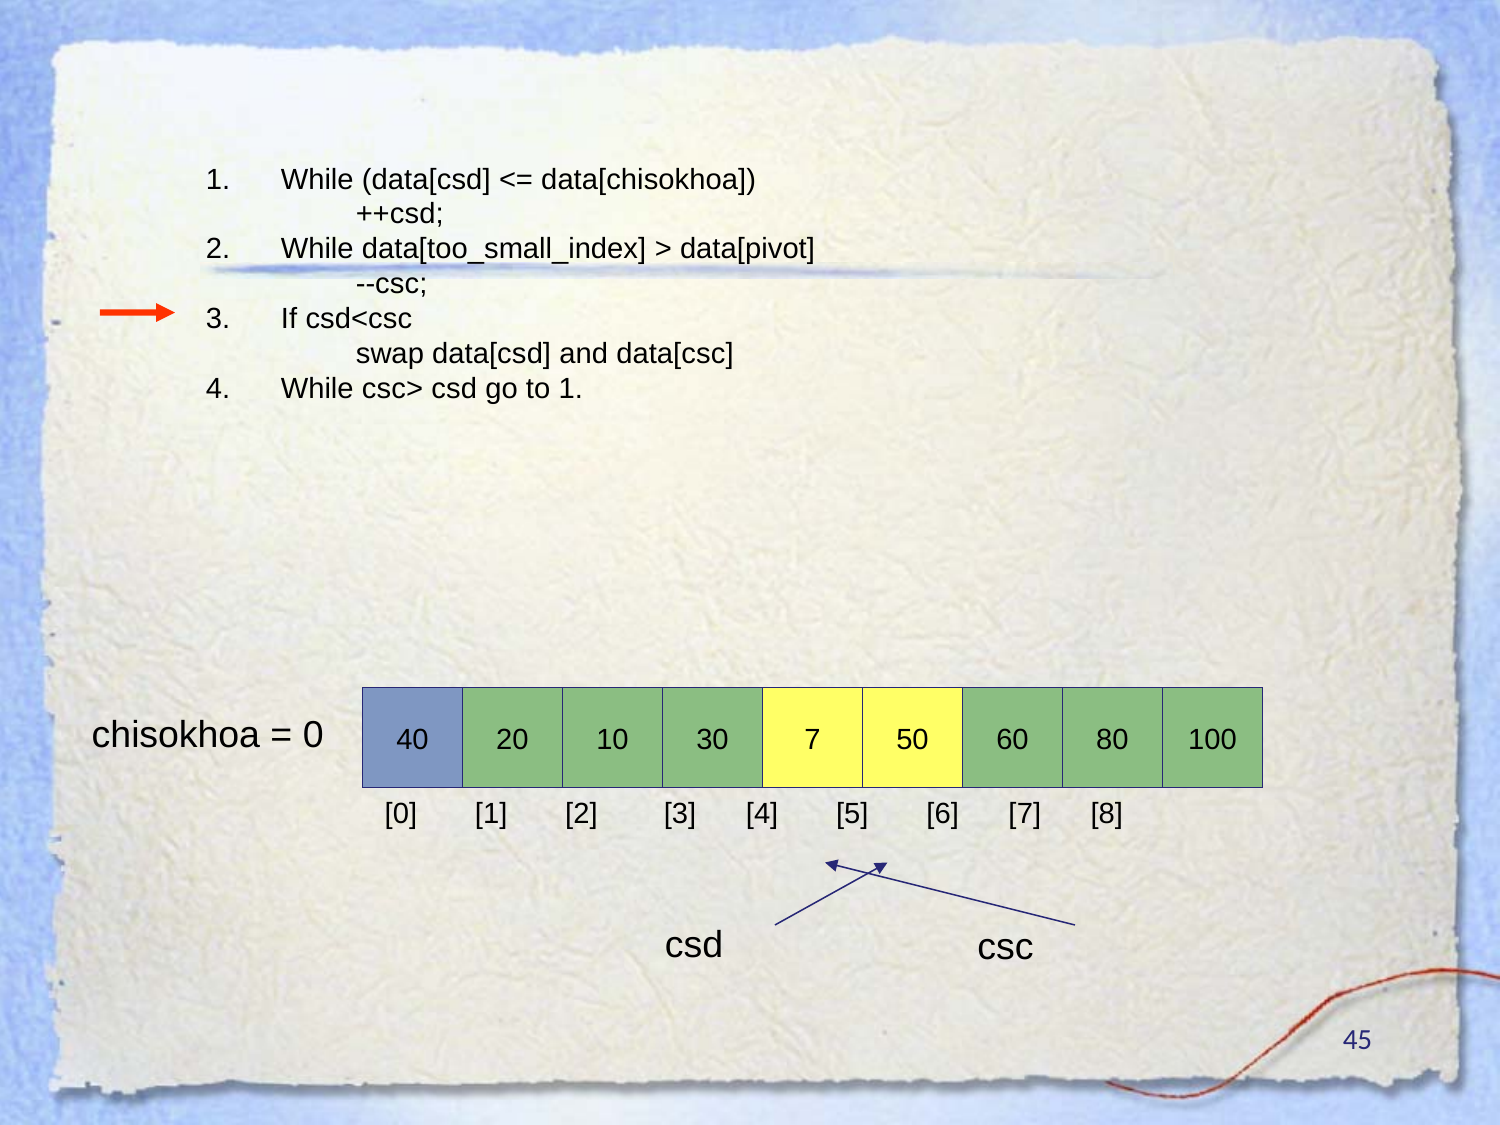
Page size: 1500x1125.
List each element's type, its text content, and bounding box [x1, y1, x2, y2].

text_box [825, 859, 868, 873]
text_box 40 [362, 687, 462, 788]
text_box [99, 306, 175, 319]
picture [0, 0, 1500, 1125]
text_box [774, 862, 888, 926]
text_box 50 [862, 687, 962, 787]
text_box 30 [662, 687, 762, 787]
text_box 100 [1162, 687, 1263, 787]
text_box 80 [1062, 687, 1162, 787]
text_box 10 [562, 687, 662, 787]
text_box csc [962, 914, 1313, 975]
text_box [0] [1] [2] [3] [4] [5] [6] [7] [8] [369, 787, 1383, 838]
text_box While (data[csd] <= data[chisokhoa]) ++csd; While data[too_small_index] > data[pivot] --csc; If csd<csc swap data[csd] and data[csc] While csc> csd go to 1. [190, 152, 900, 517]
slide_number 45 [1074, 1012, 1388, 1088]
text_box 60 [962, 687, 1062, 787]
text_box csd [650, 912, 1026, 973]
text_box 7 [762, 687, 862, 787]
text_box chisokhoa = 0 [76, 702, 339, 762]
text_box 20 [462, 687, 562, 787]
